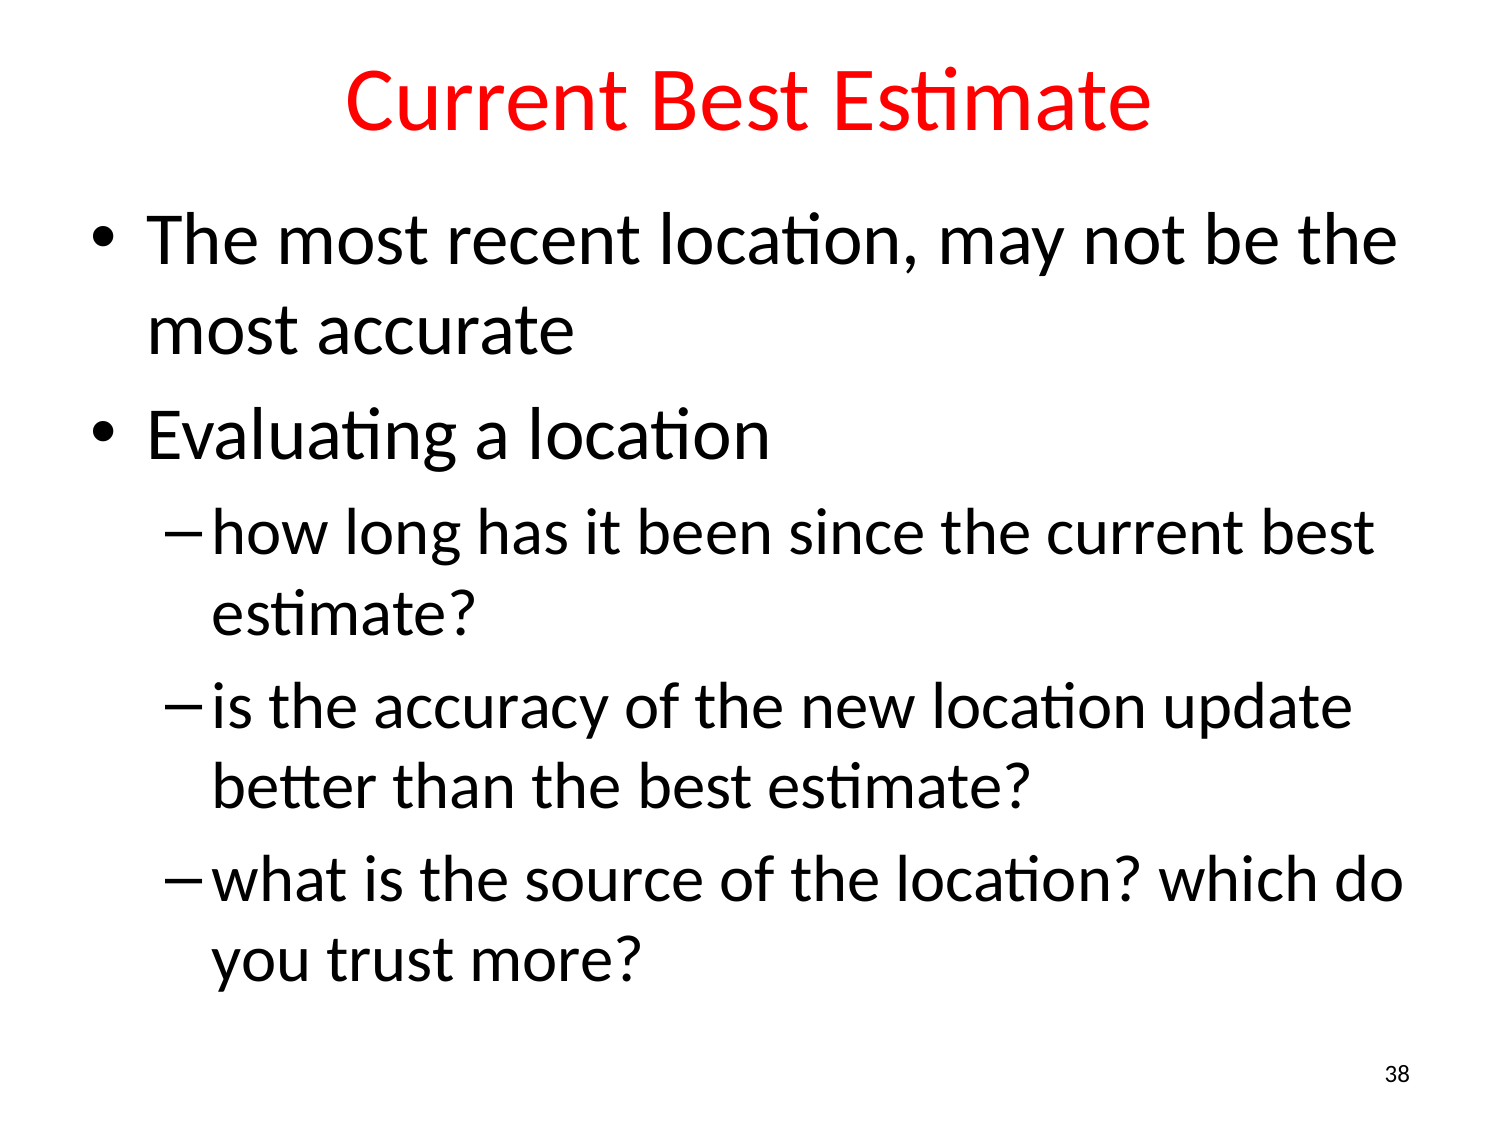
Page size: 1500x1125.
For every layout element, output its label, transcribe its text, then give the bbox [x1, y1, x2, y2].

slide_number 38 [1074, 1042, 1425, 1103]
list The most recent location, may not be the most accurate Evaluating a location how long has it been since the current best estimate? is the accuracy of the new location update better than the best estimate? what is the source of the location? which do you trust more? [75, 182, 1425, 1038]
title Current Best Estimate [75, 0, 1425, 182]
